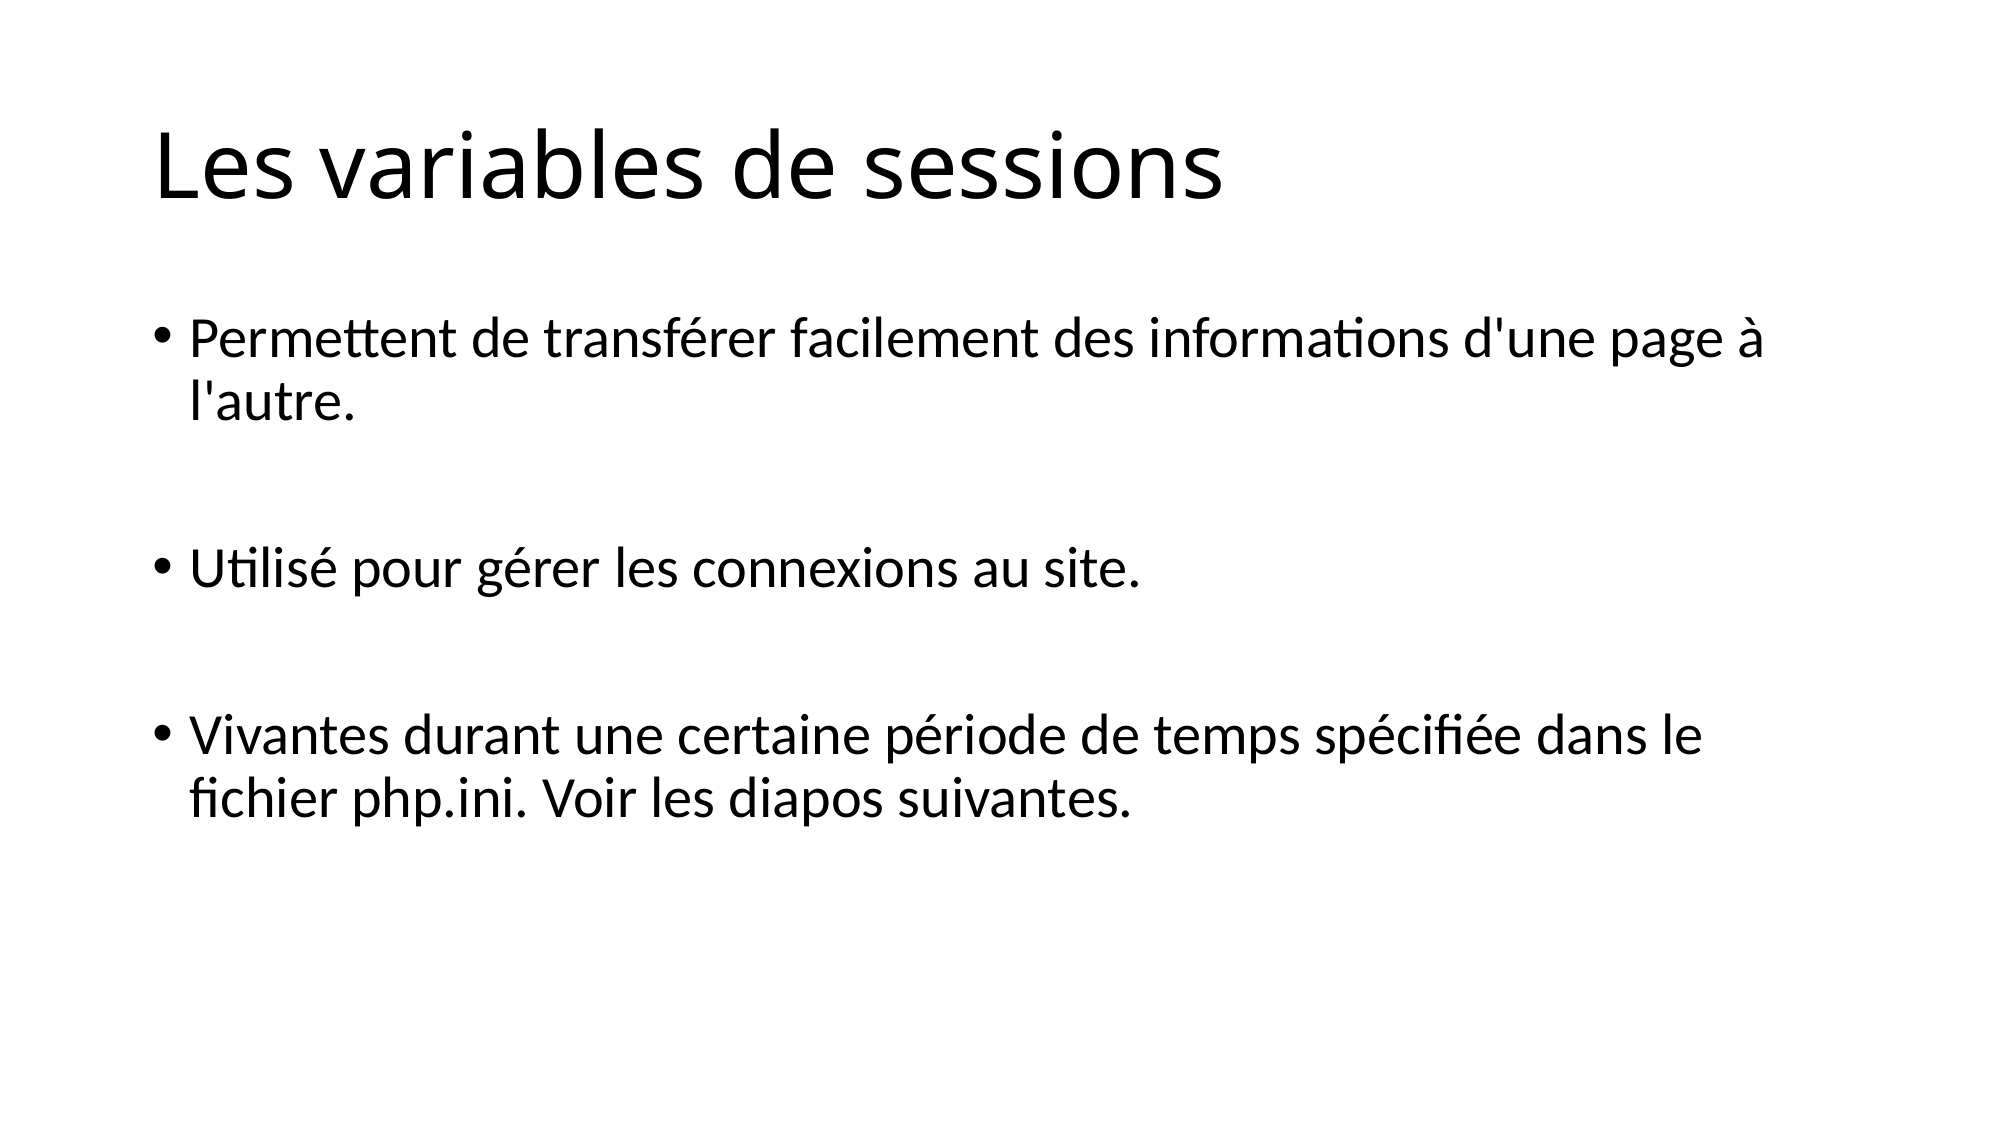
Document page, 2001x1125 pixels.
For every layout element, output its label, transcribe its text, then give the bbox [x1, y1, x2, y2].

title Les variables de sessions [137, 59, 1863, 278]
list Permettent de transférer facilement des informations d'une page à l'autre. Utilisé pour gérer les connexions au site. Vivantes durant une certaine période de temps spécifiée dans le fichier php.ini. Voir les diapos suivantes. [137, 299, 1863, 1014]
